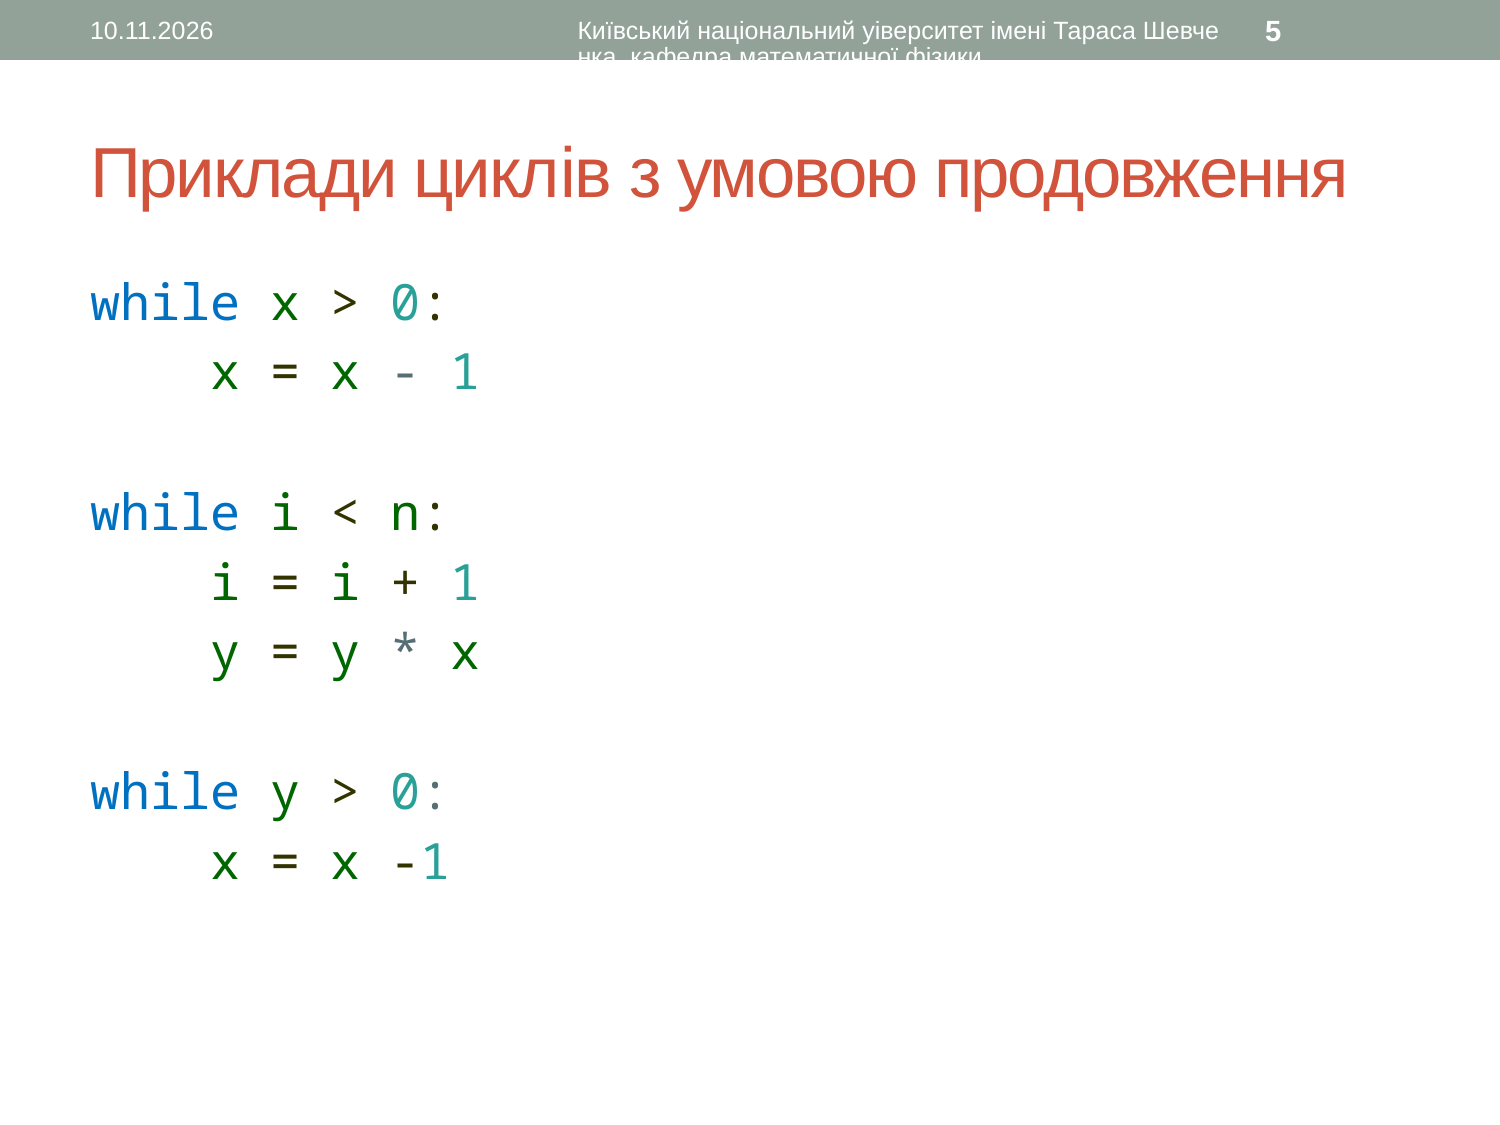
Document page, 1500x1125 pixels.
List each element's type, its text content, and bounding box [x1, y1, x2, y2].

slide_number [75, 3, 550, 57]
list while x > 0: x = x - 1 while i < n: i = i + 1 y = y * x while y > 0: x = x -1 [75, 262, 1425, 1063]
slide_number 5 [1250, 3, 1425, 57]
title Приклади циклів з умовою продовження [75, 87, 1425, 250]
footer Київський національний уіверситет імені Тараса Шевченка, кафедра математичної фізики [562, 3, 1238, 57]
